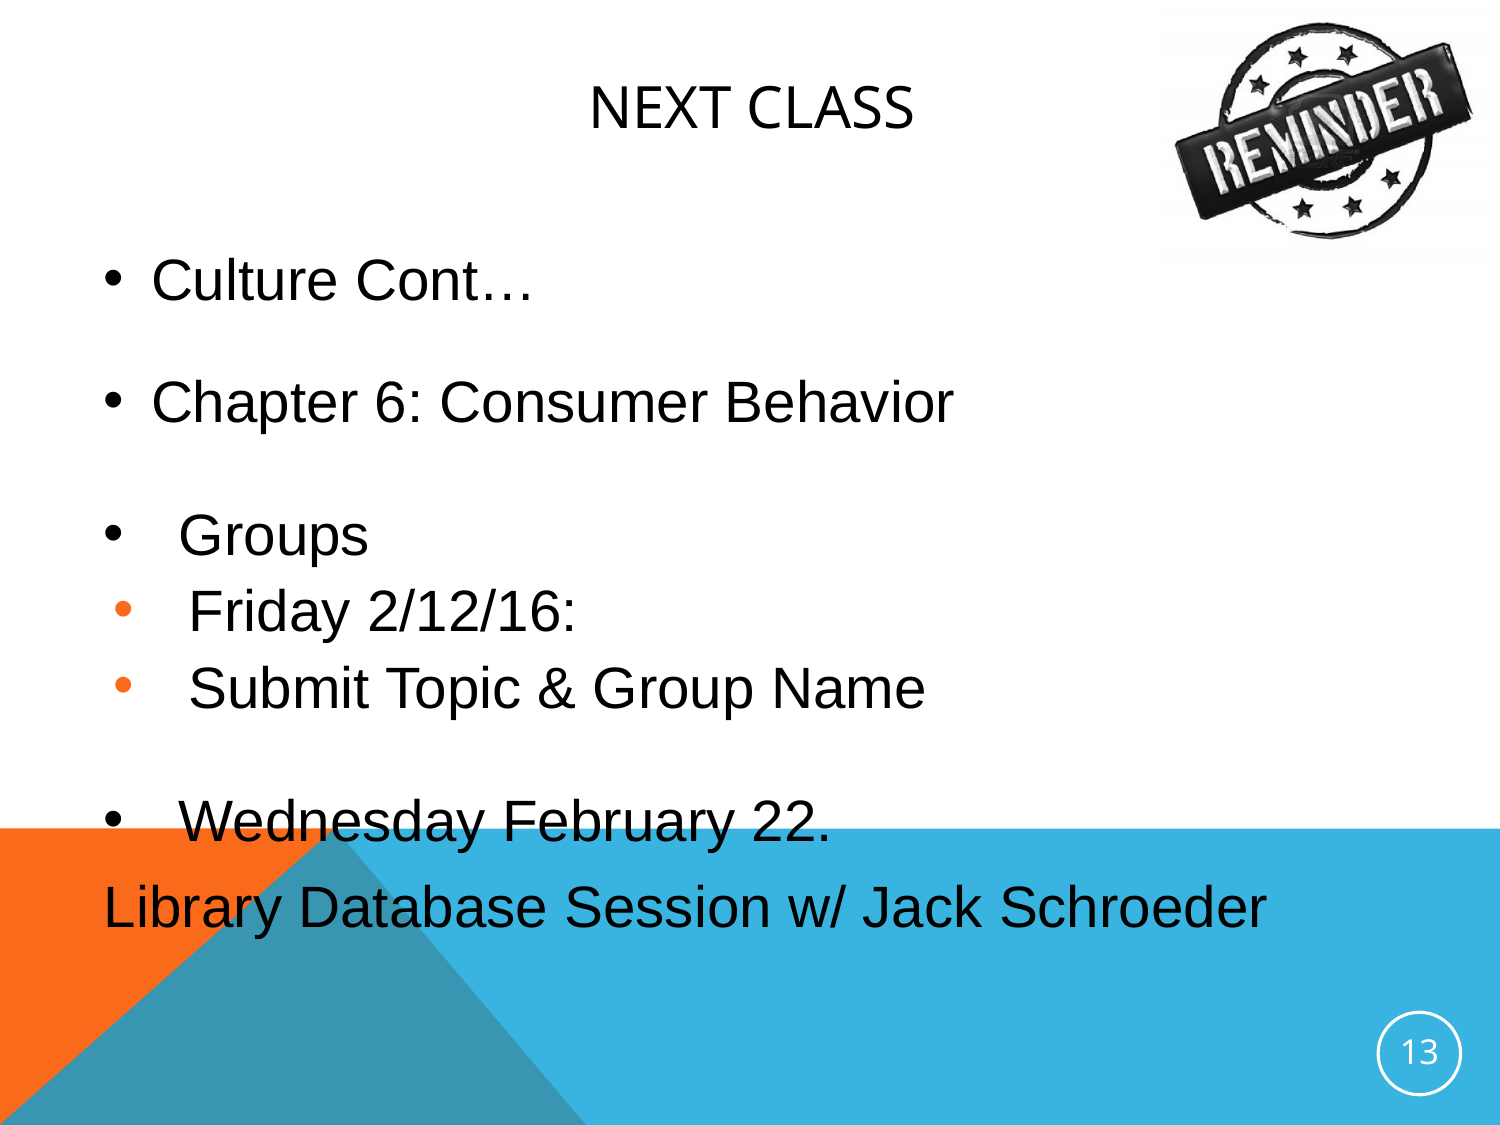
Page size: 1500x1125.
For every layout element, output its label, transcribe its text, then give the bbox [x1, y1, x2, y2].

picture [1156, 0, 1491, 263]
list Culture Cont… Chapter 6: Consumer Behavior Groups Friday 2/12/16: Submit Topic & Group Name Wednesday February 22. Library Database Session w/ Jack Schroeder [89, 200, 1323, 975]
slide_number 13 [1376, 1010, 1463, 1097]
title Next Class [135, 60, 1151, 150]
